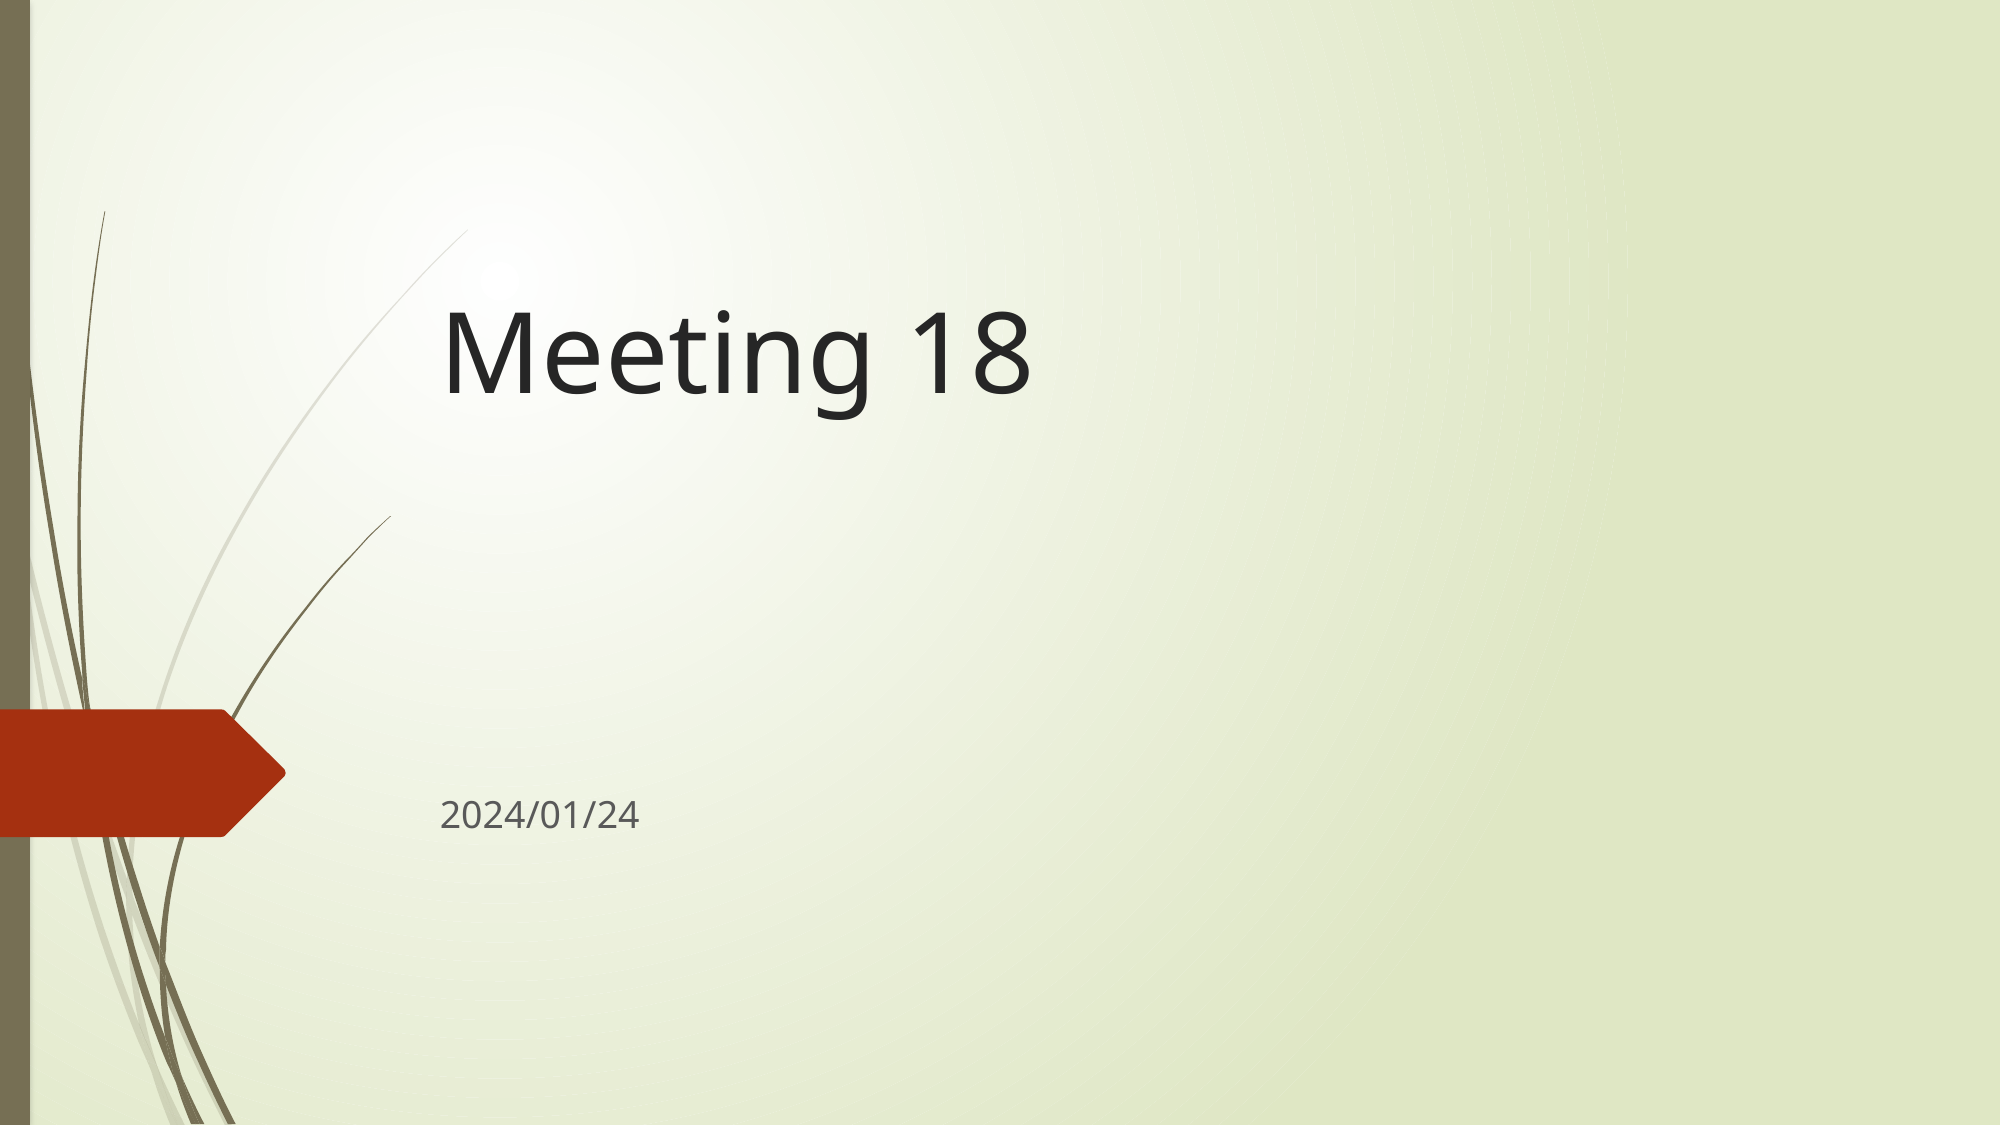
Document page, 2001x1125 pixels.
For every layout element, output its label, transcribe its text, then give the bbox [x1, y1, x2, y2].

title Meeting 18 [424, 52, 1888, 424]
subtitle 2024/01/24 [424, 783, 1888, 969]
